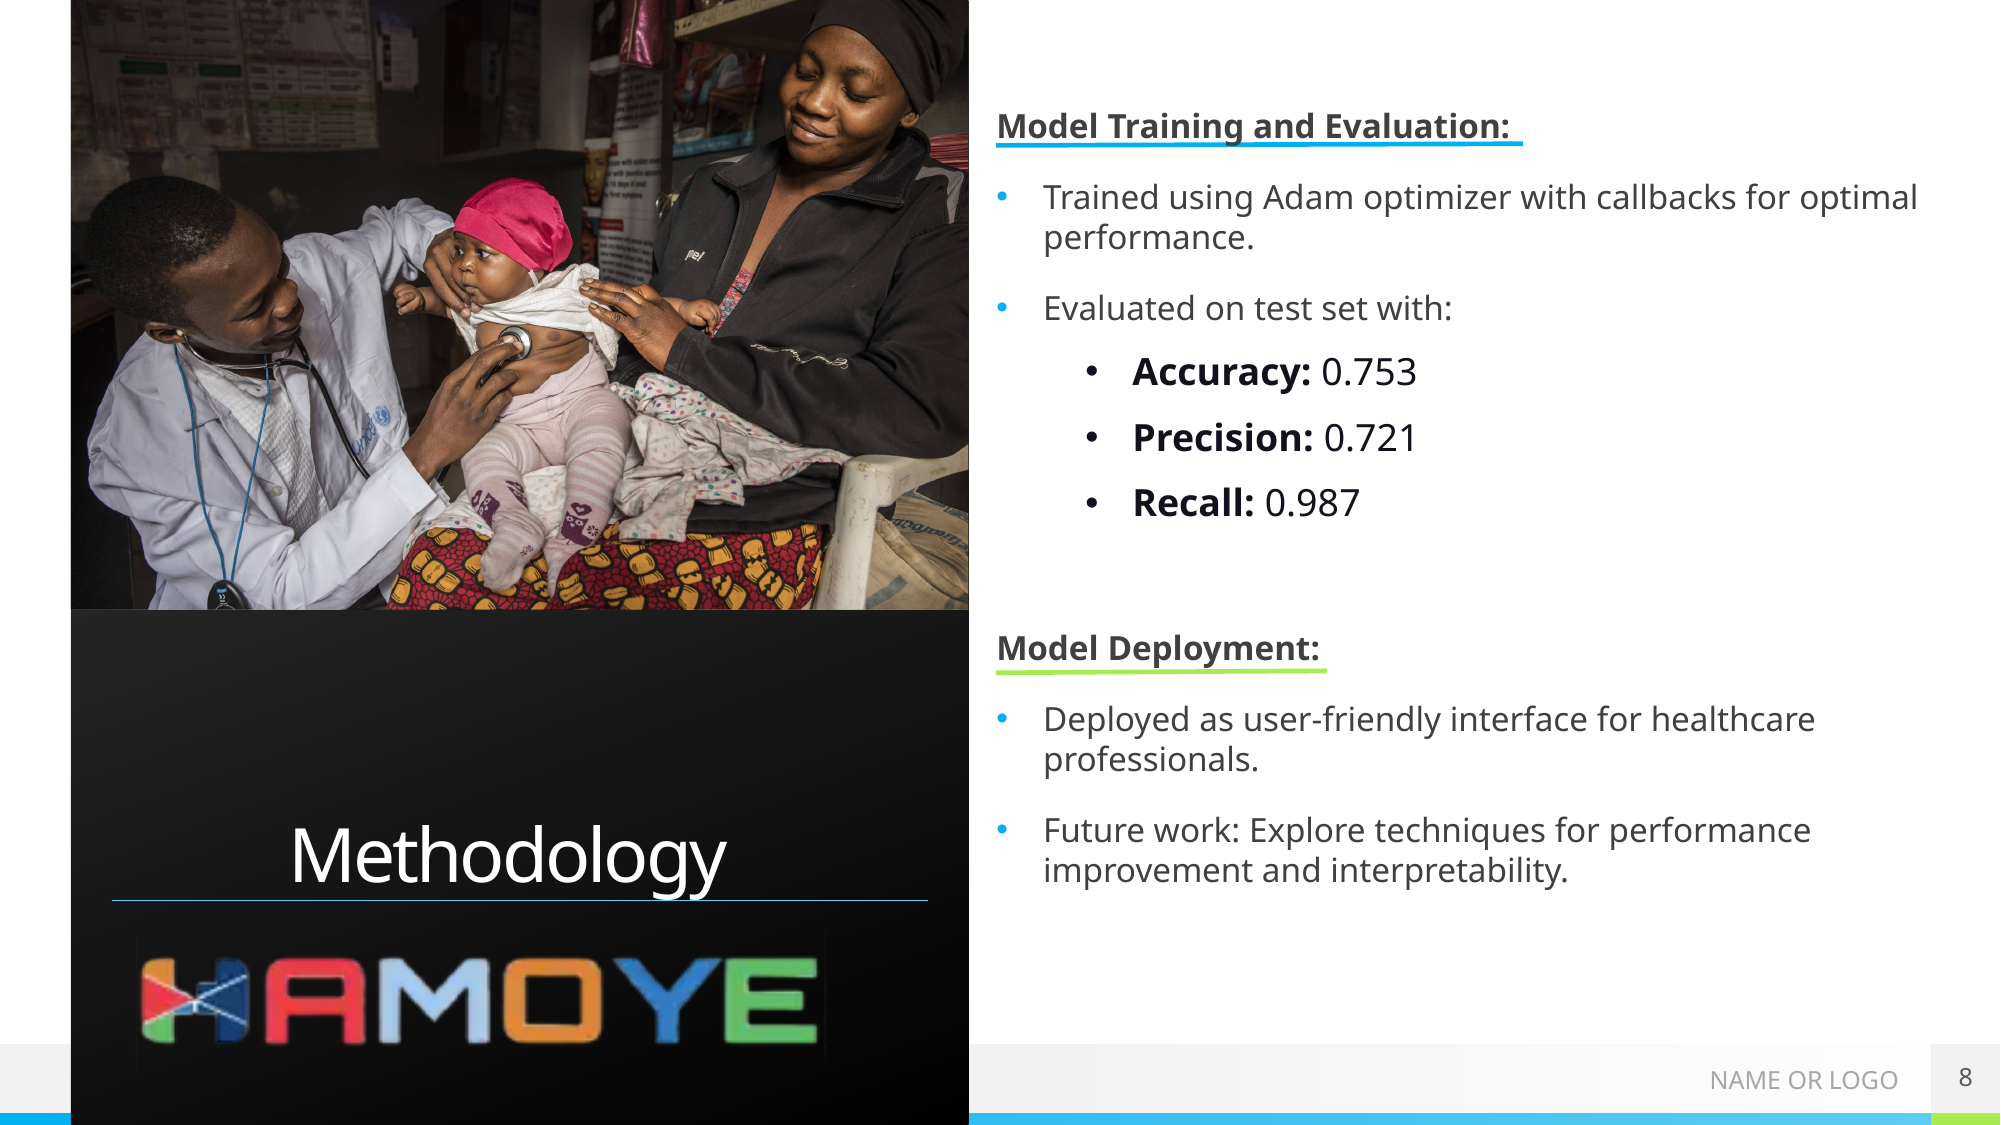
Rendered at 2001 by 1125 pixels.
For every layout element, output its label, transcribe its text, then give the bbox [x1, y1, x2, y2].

title Methodology [190, 784, 827, 899]
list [135, 902, 827, 1092]
list Model Training and Evaluation: Trained using Adam optimizer with callbacks for optimal performance. Evaluated on test set with: Accuracy: 0.753 Precision: 0.721 Recall: 0.987 Model Deployment: Deployed as user-friendly interface for healthcare professionals. Future work: Explore techniques for performance improvement and interpretability. [996, 104, 1966, 962]
slide_number 8 [1931, 1044, 2000, 1114]
picture [70, 0, 969, 610]
